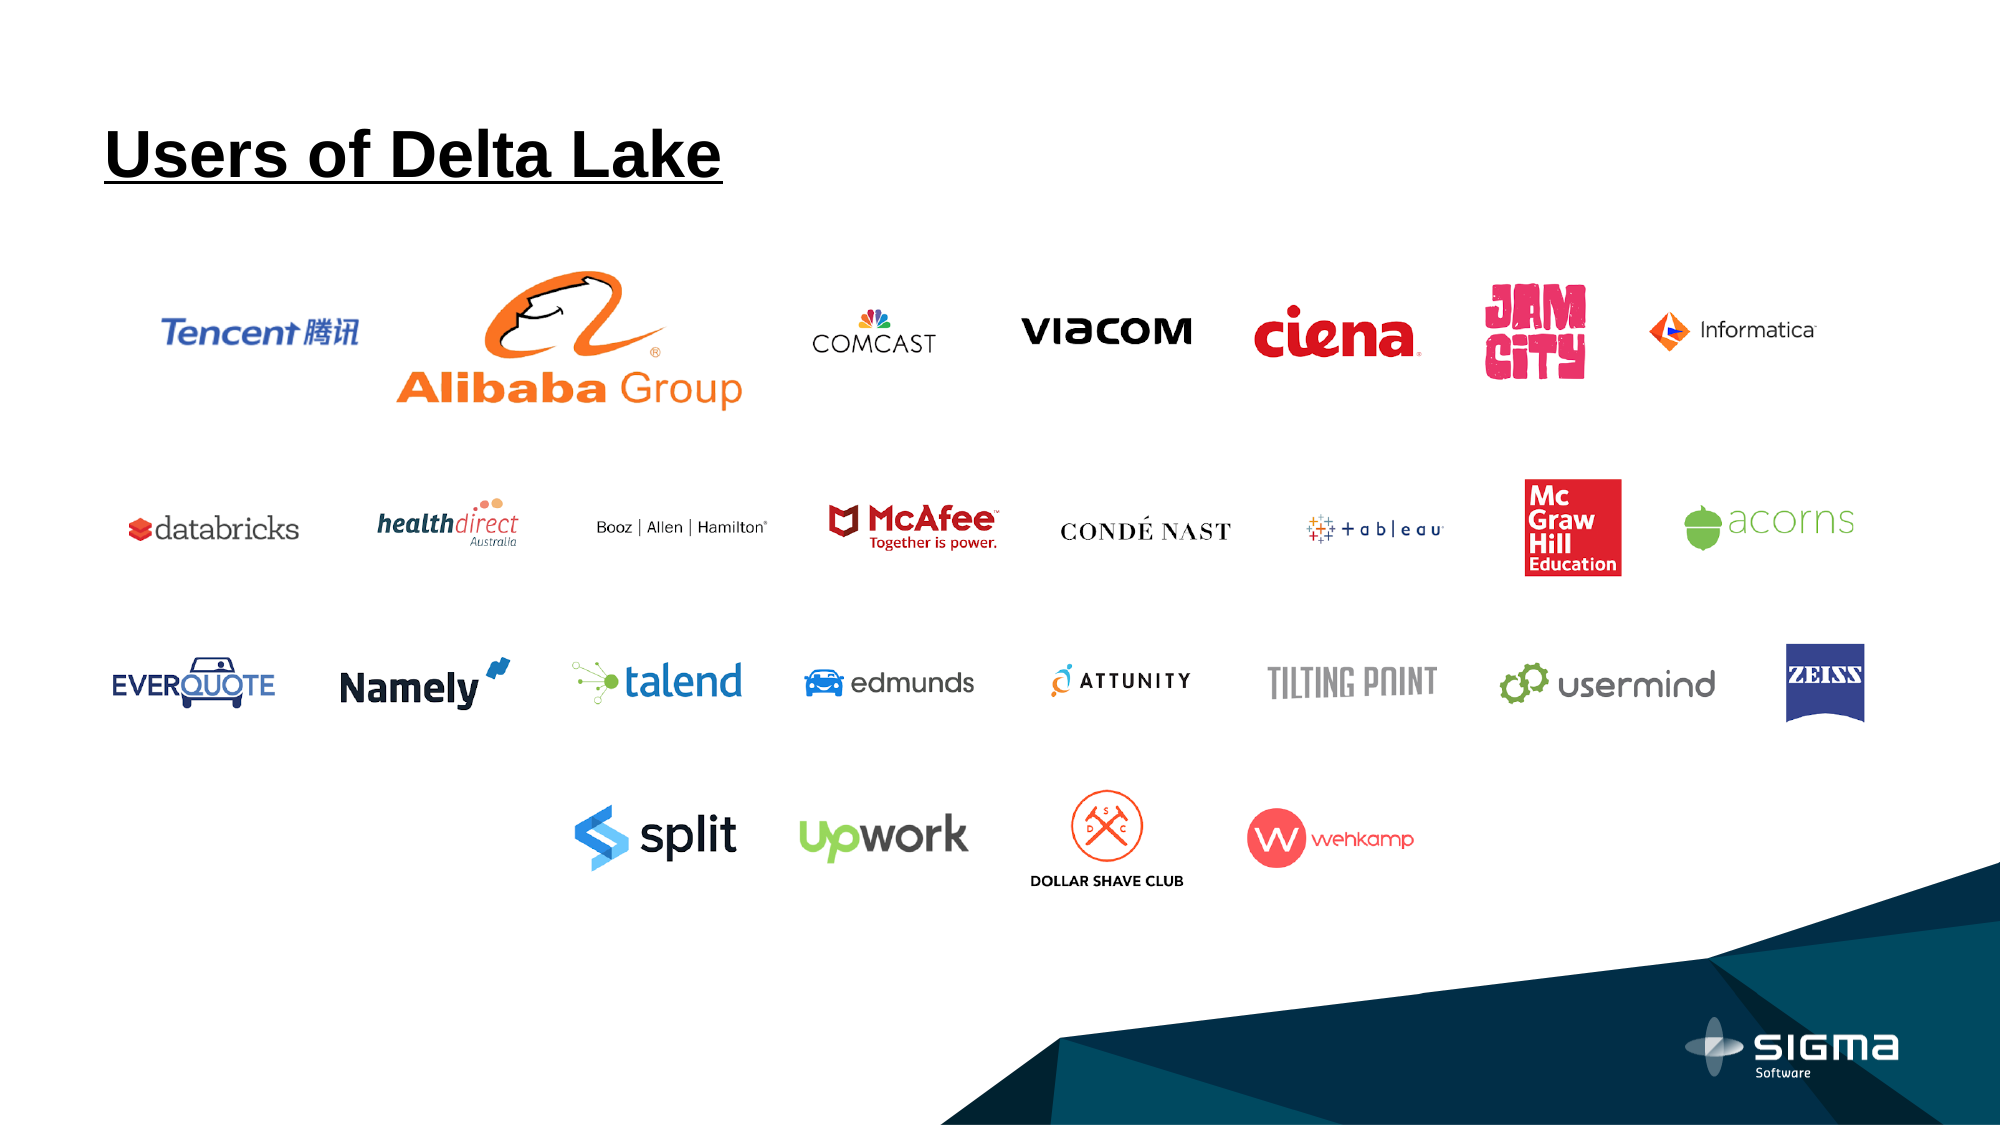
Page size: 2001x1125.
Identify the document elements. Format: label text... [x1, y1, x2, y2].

title Users of Delta Lake [104, 119, 1730, 243]
picture [1873, 1035, 1898, 1060]
picture [92, 244, 2000, 1125]
